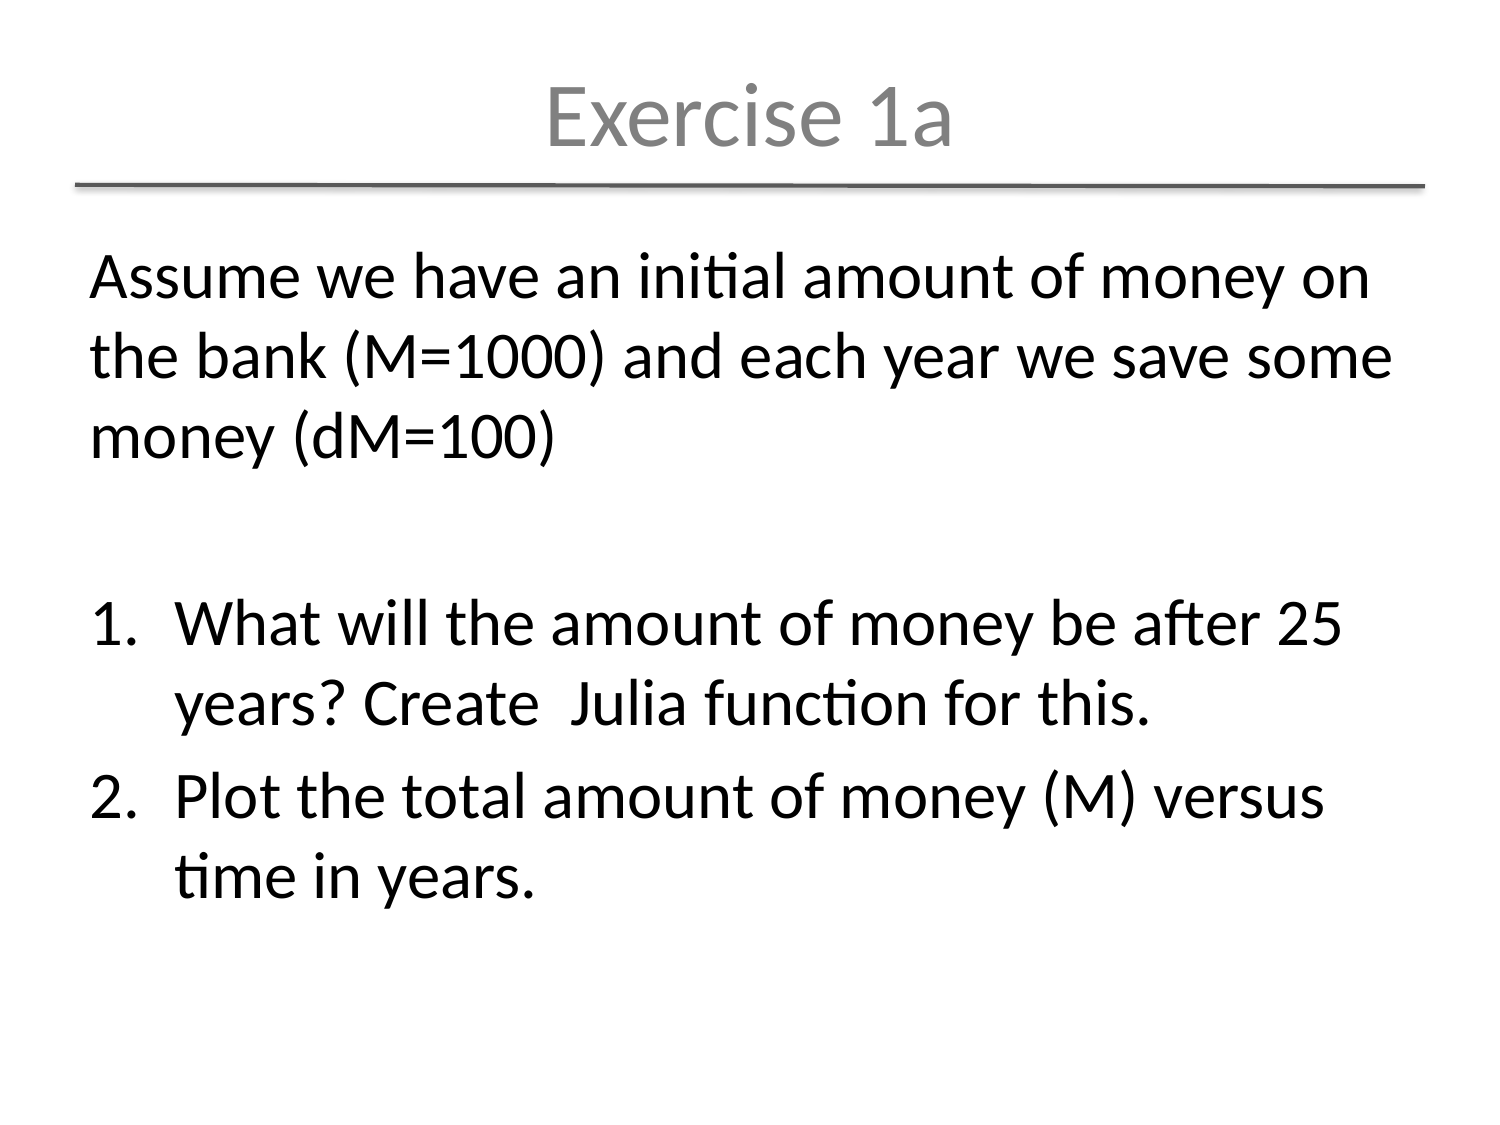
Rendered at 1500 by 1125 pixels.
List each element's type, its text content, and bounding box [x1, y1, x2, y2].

text_box Exercise 1a [75, 33, 1425, 185]
text_box Assume we have an initial amount of money on the bank (M=1000) and each year we save some money (dM=100) What will the amount of money be after 25 years? Create Julia function for this. Plot the total amount of money (M) versus time in years. [75, 224, 1425, 1005]
